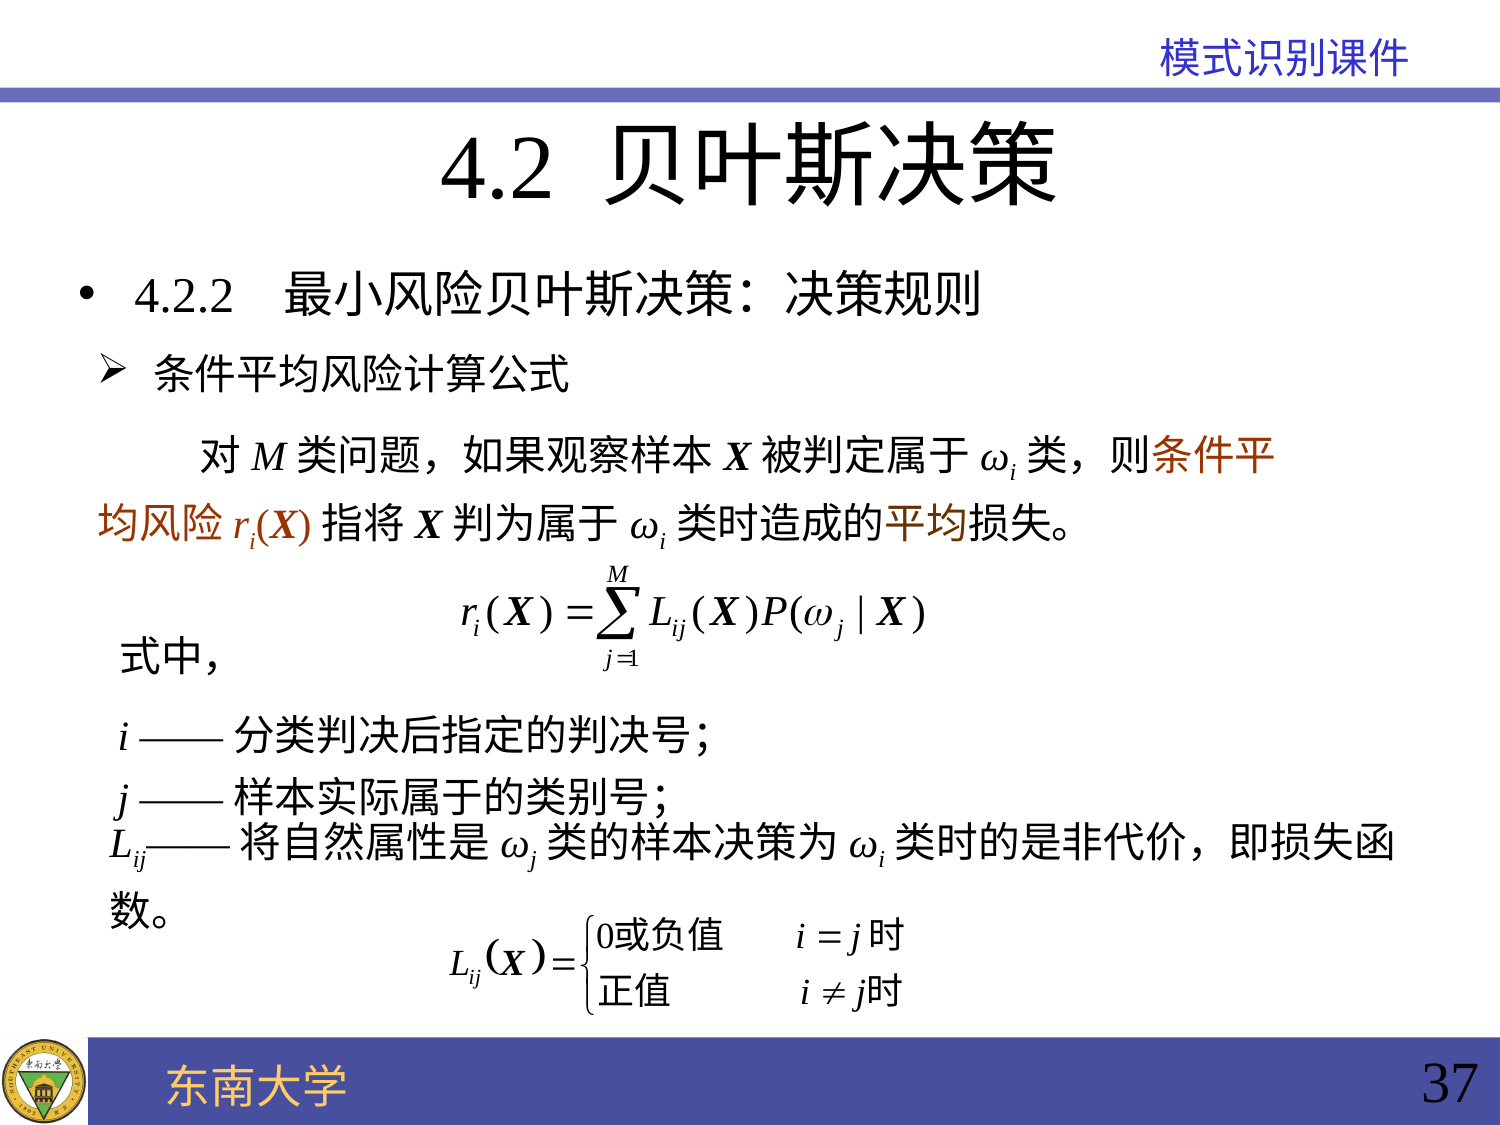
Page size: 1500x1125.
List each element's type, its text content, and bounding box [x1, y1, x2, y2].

text_box Lij——将自然属性是ωj类的样本决策为ωi类时的是非代价，即损失函数。 [94, 793, 1456, 943]
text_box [442, 907, 912, 1025]
picture [0, 1038, 88, 1125]
text_box 对M类问题，如果观察样本X被判定属于ωi类，则条件平 均风险ri(X)指将X判为属于ωi类时造成的平均损失。 [32, 399, 1452, 562]
text_box 37 [1406, 1036, 1500, 1122]
text_box 4.2.2 最小风险贝叶斯决策：决策规则 [63, 254, 999, 330]
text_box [453, 554, 933, 680]
text_box 条件平均风险计算公式 [82, 340, 586, 406]
text_box 式中， [104, 621, 260, 688]
text_box 4.2 贝叶斯决策 [112, 99, 1388, 288]
text_box i ——分类判决后指定的判决号； j ——样本实际属于的类别号； [27, 688, 881, 829]
